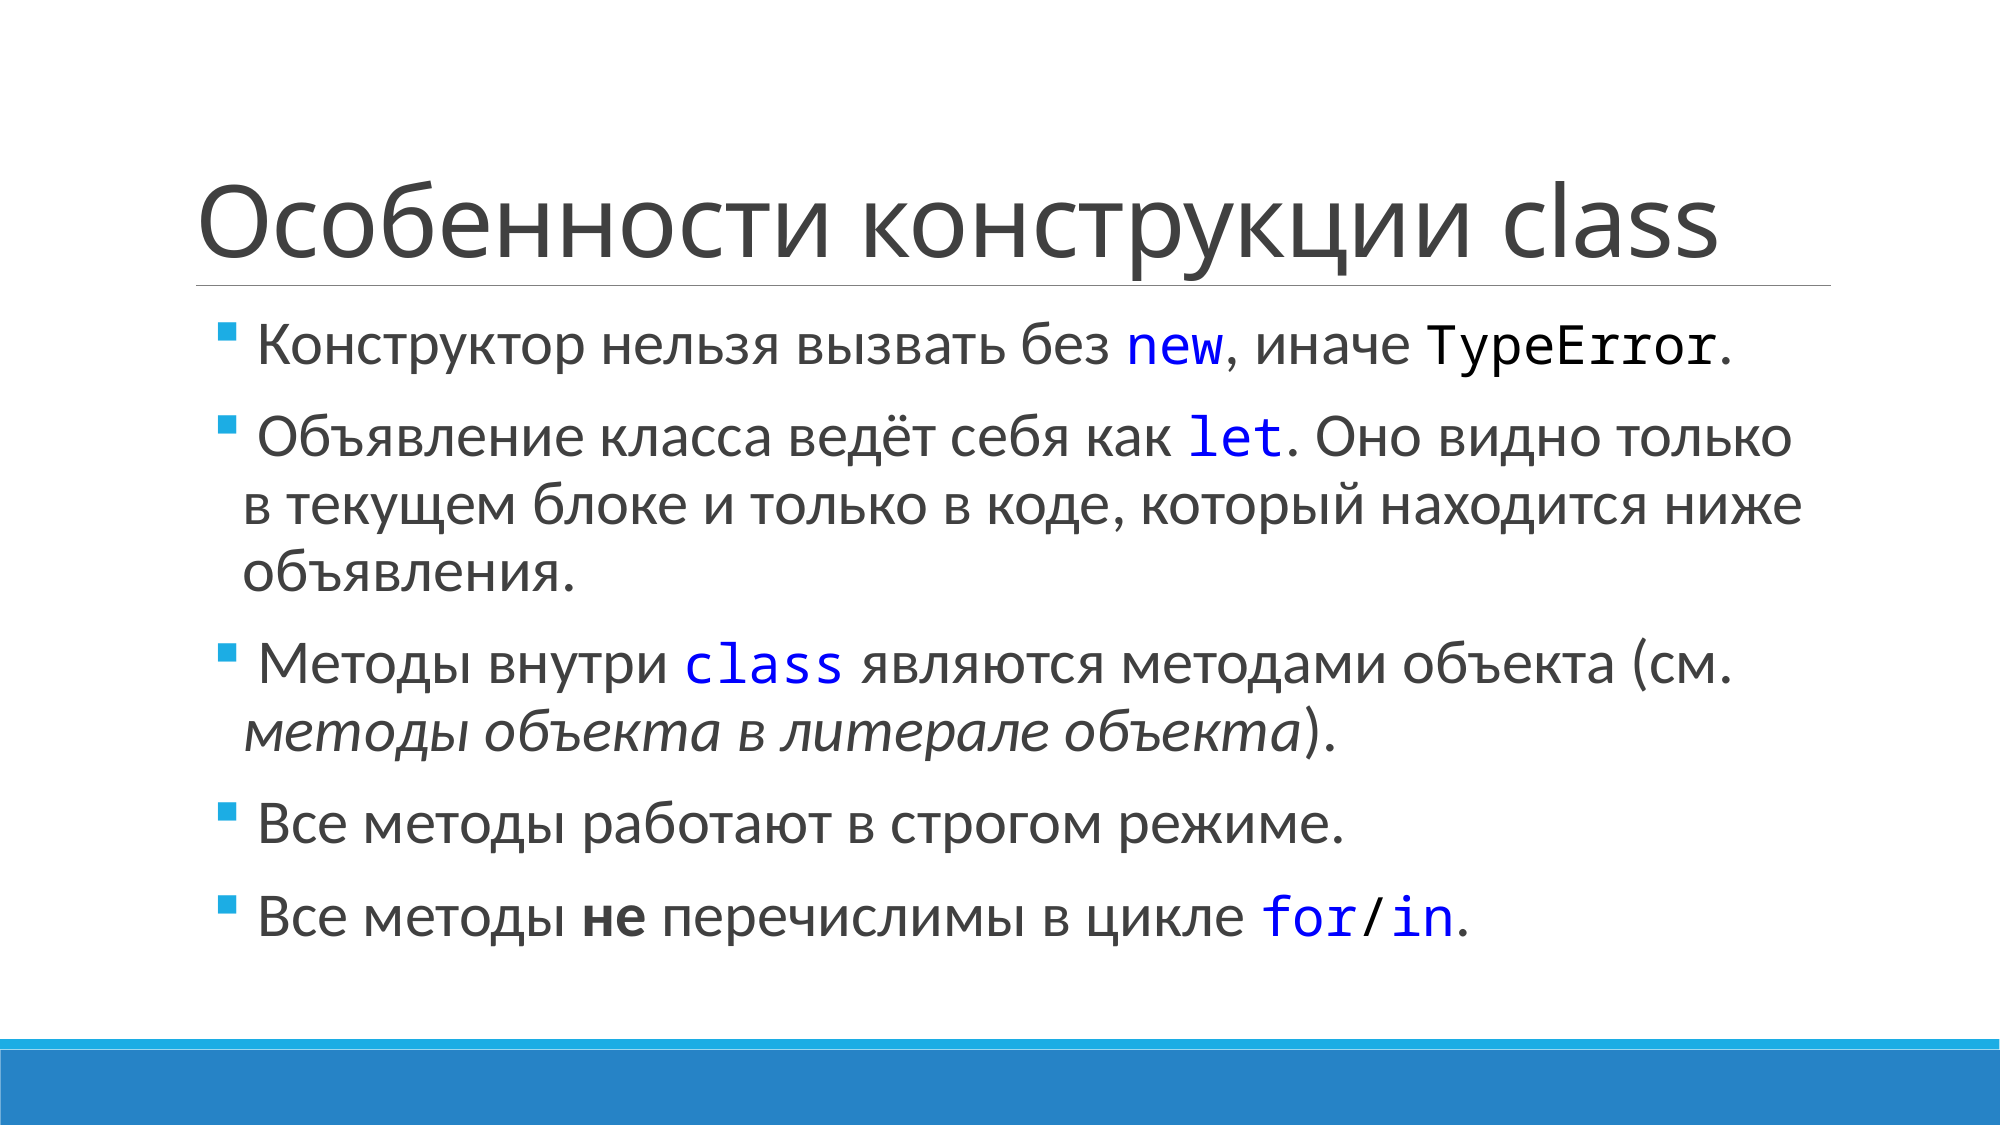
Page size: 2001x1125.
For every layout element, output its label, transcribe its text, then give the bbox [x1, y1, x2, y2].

title Особенности конструкции class [180, 47, 1830, 285]
list Конструктор нельзя вызвать без new, иначе TypeError. Объявление класса ведёт себя как let. Оно видно только в текущем блоке и только в коде, который находится ниже объявления. Методы внутри class являются методами объекта (см. методы объекта в литерале объекта). Все методы работают в строгом режиме. Все методы не перечислимы в цикле for/in. [180, 302, 1830, 1014]
